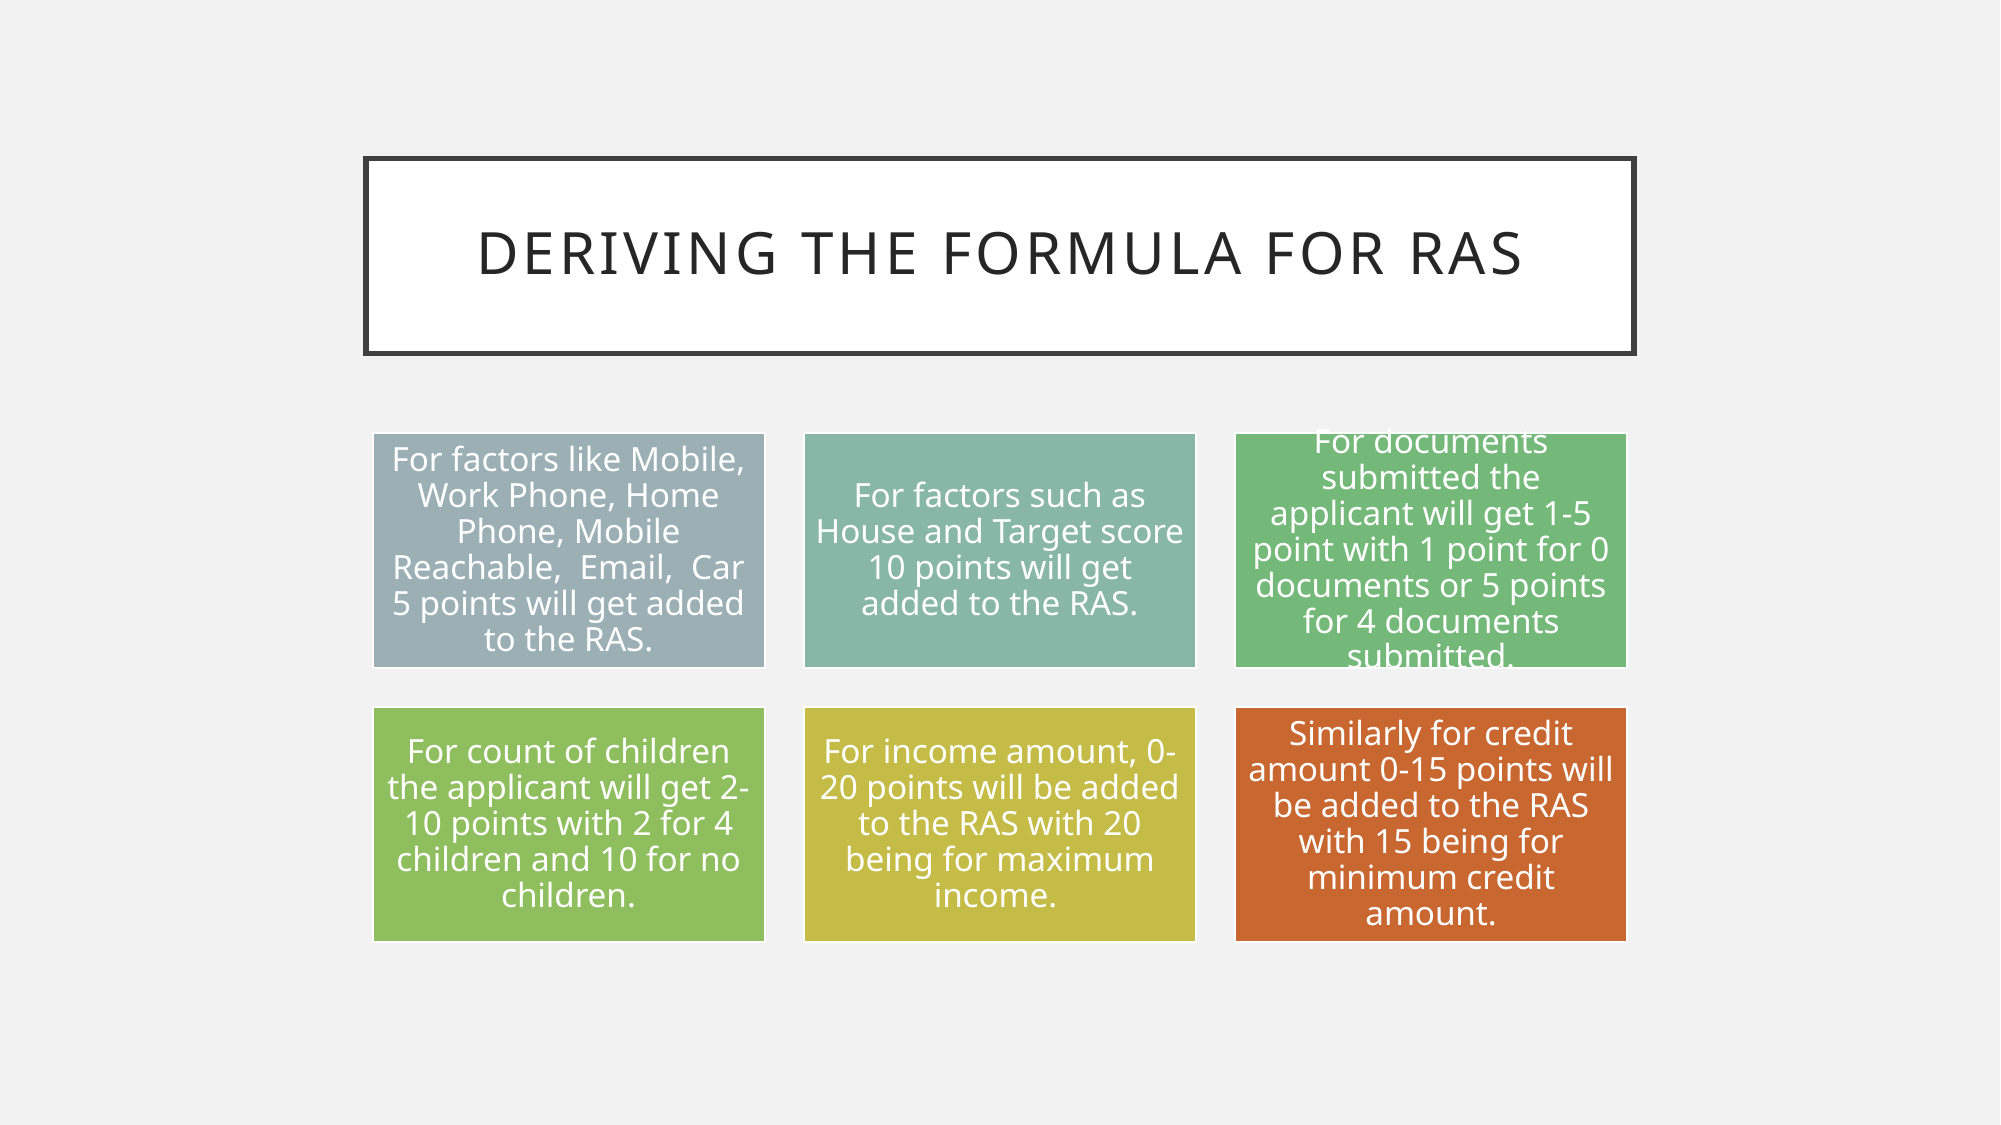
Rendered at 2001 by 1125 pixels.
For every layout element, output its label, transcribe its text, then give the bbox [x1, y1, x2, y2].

title Deriving the formula for ras [363, 156, 1637, 356]
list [158, 432, 1842, 943]
